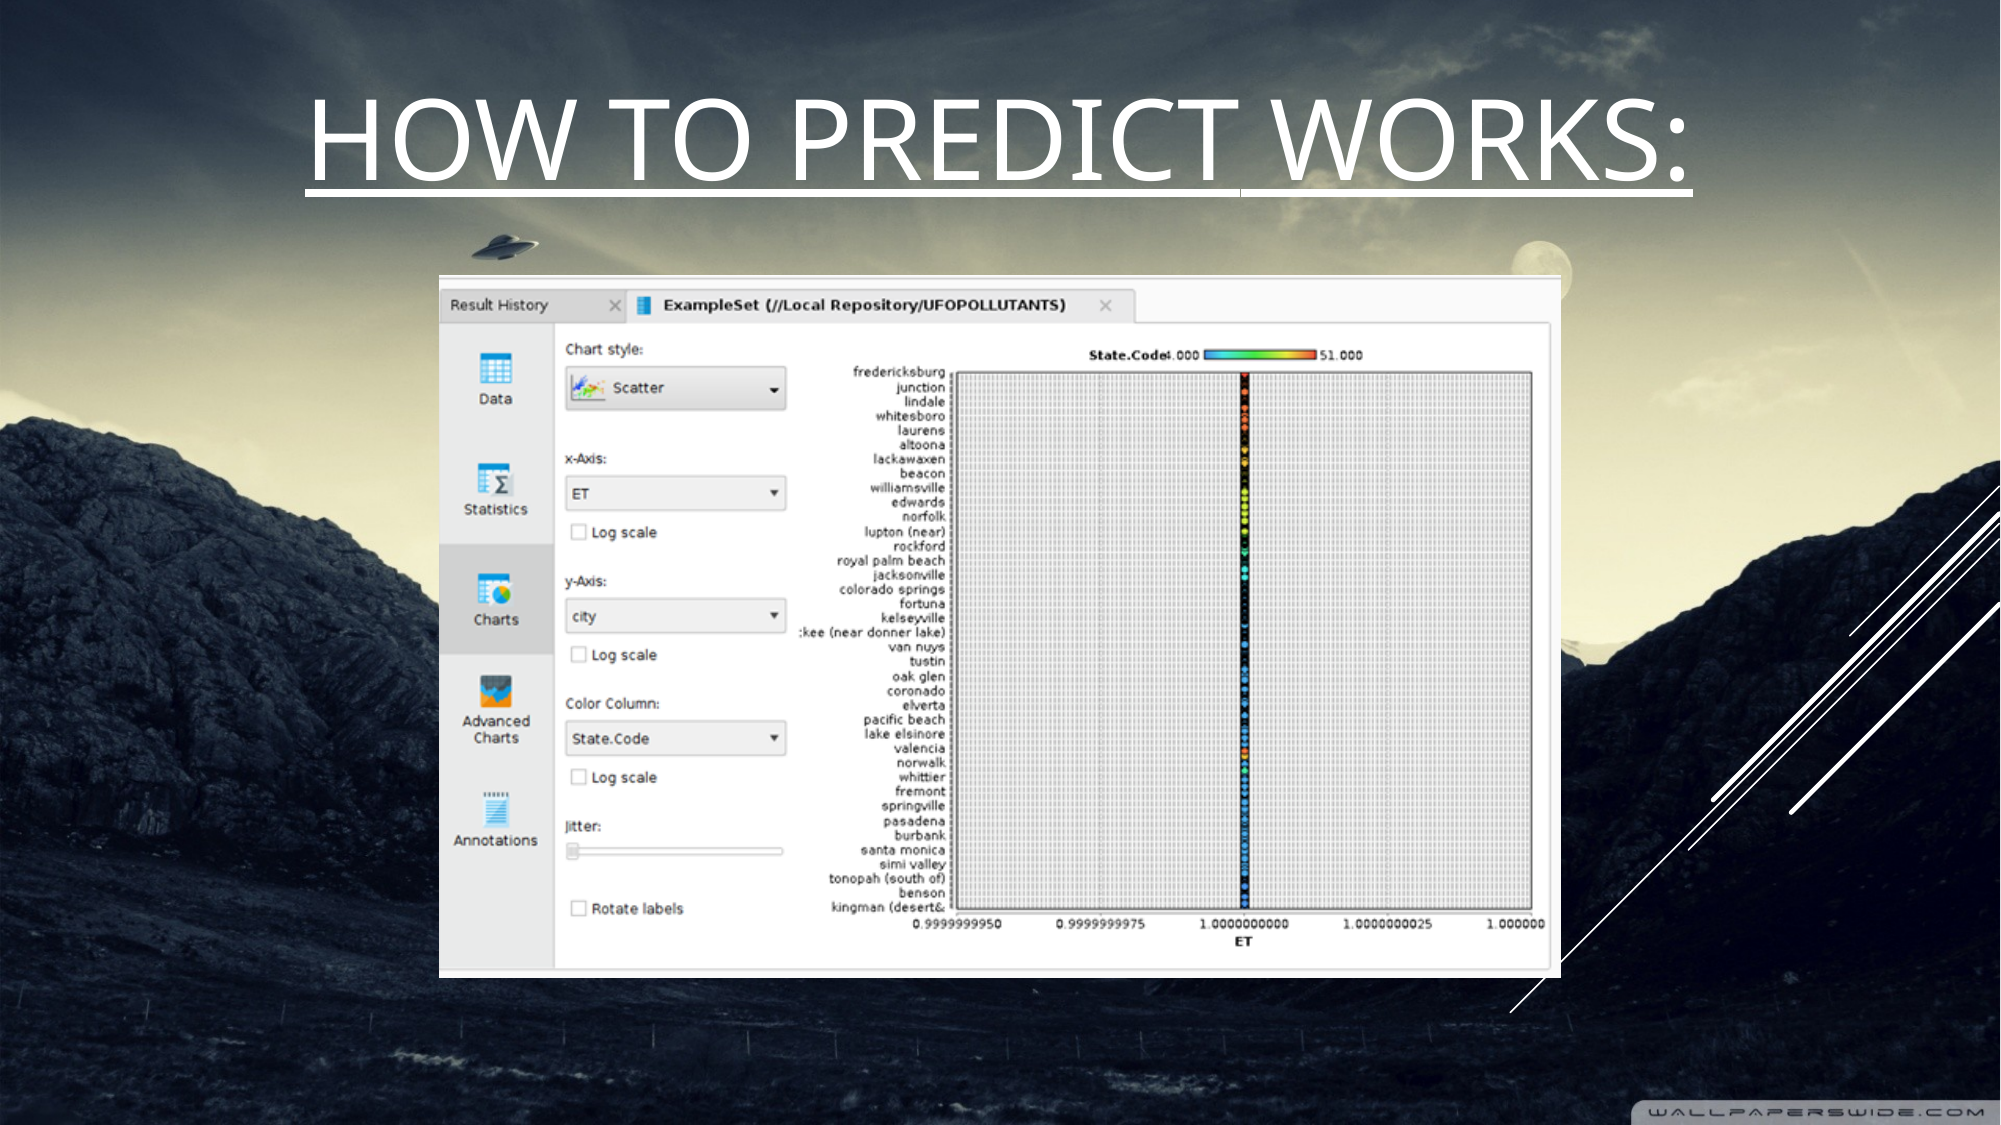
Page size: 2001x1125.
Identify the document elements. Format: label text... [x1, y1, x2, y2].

title How to predict works: [289, 11, 1711, 259]
picture [0, 0, 2001, 1125]
